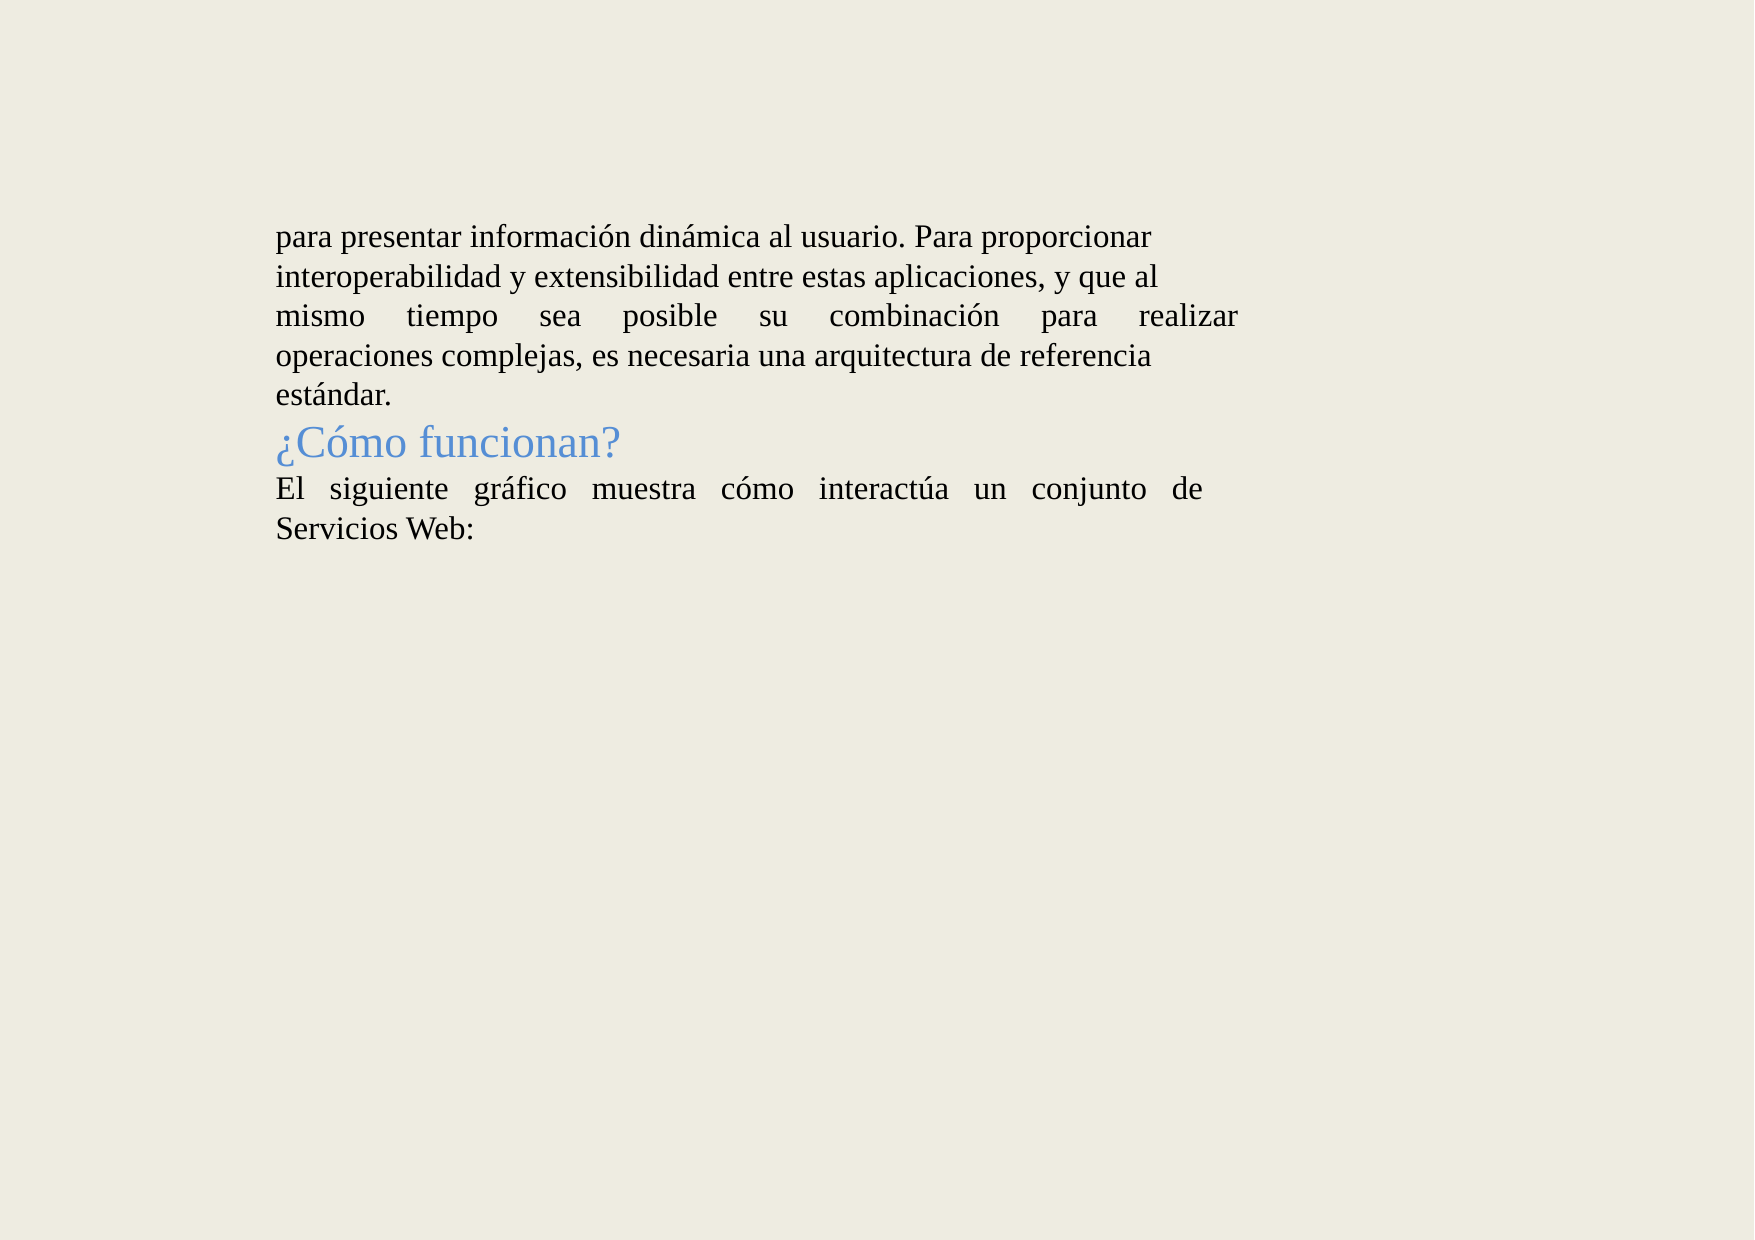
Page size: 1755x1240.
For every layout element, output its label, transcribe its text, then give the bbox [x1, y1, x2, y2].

text_box para presentar información dinámica al usuario. Para proporcionar interoperabilidad y extensibilidad entre estas aplicaciones, y que al mismo tiempo sea posible su combinación para realizar operaciones complejas, es necesaria una arquitectura de referencia estándar. ¿Cómo funcionan? El siguiente gráfico muestra cómo interactúa un conjunto de Servicios Web: [275, 222, 1241, 554]
